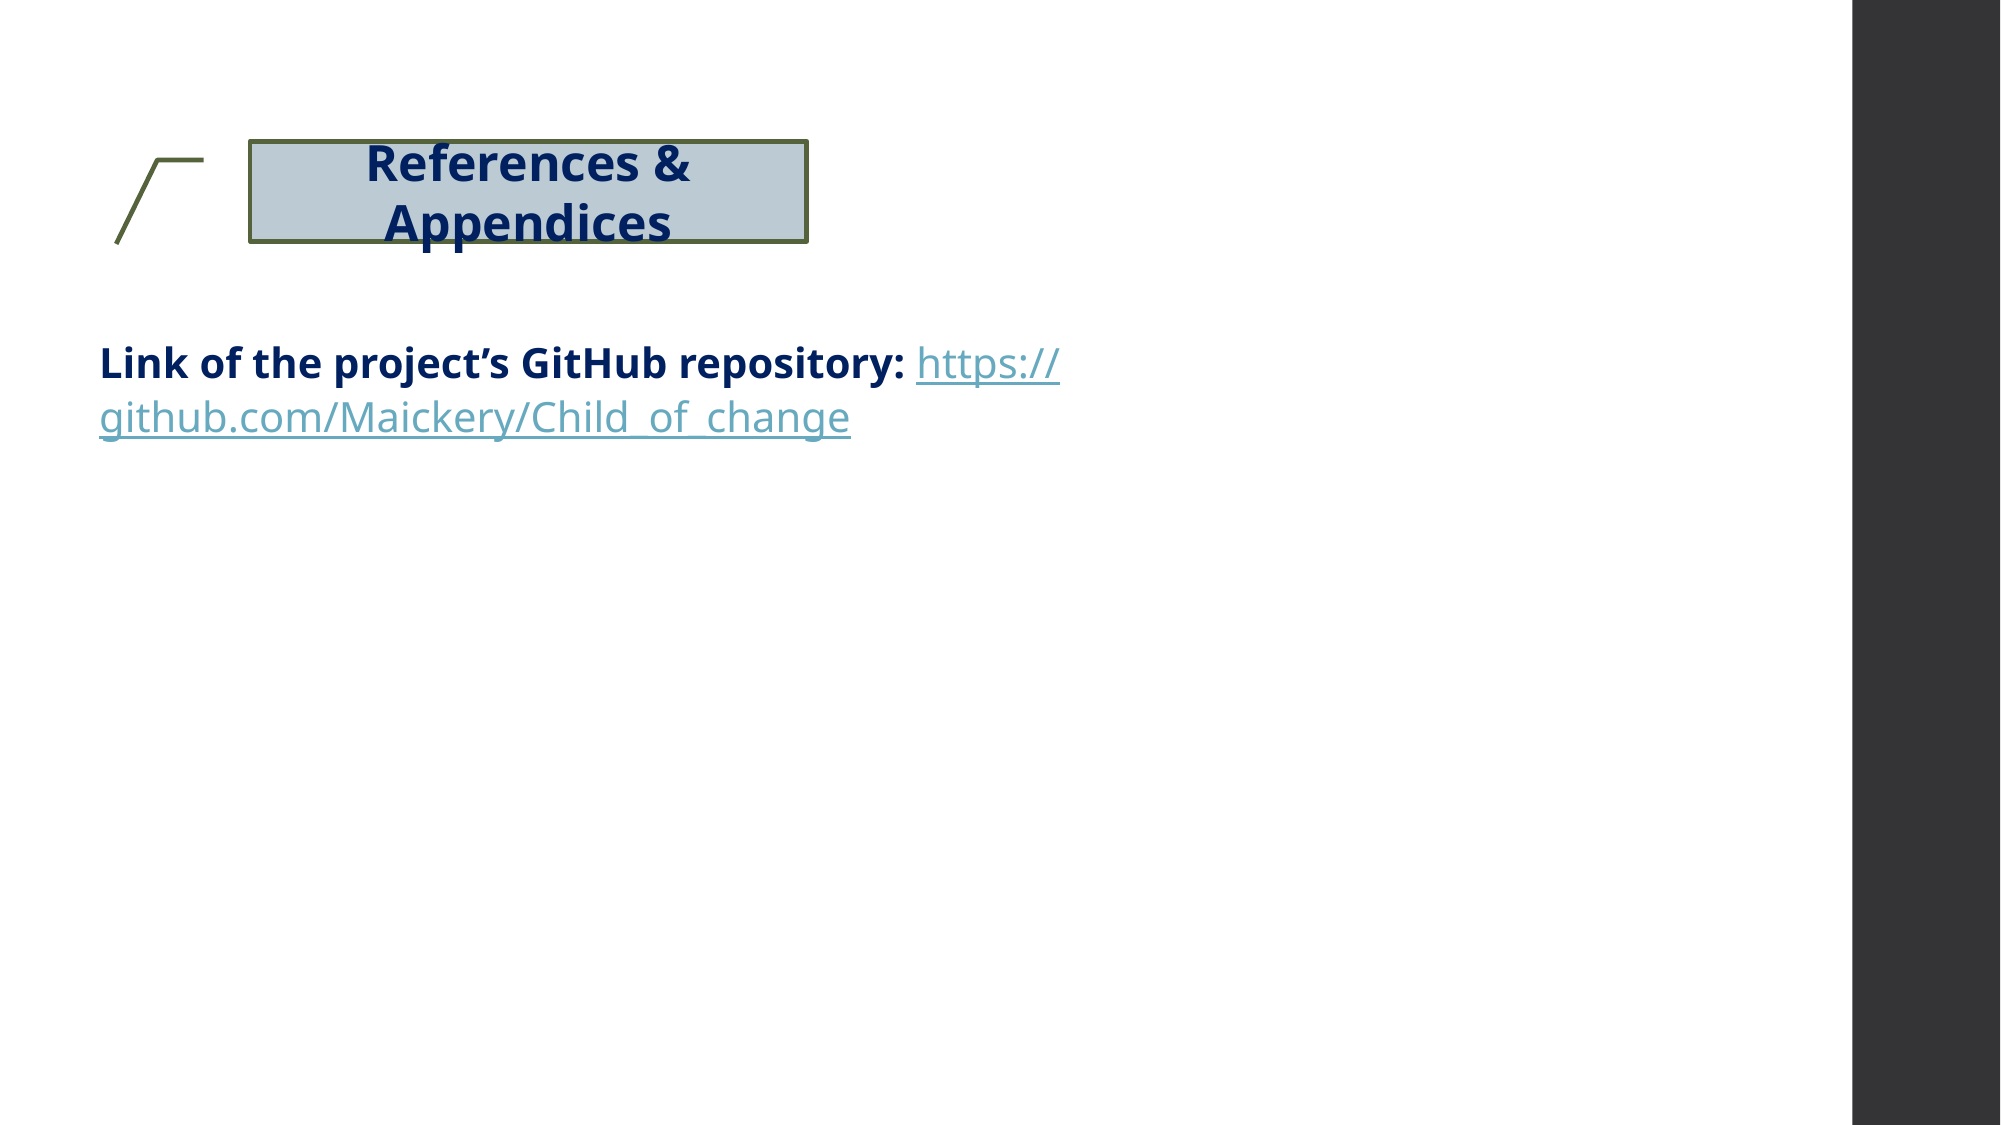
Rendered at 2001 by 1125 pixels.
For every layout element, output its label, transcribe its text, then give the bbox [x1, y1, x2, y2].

list Link of the project’s GitHub repository: https://github.com/Maickery/Child_of_change [84, 329, 1762, 817]
text_box References & Appendices [250, 141, 807, 242]
